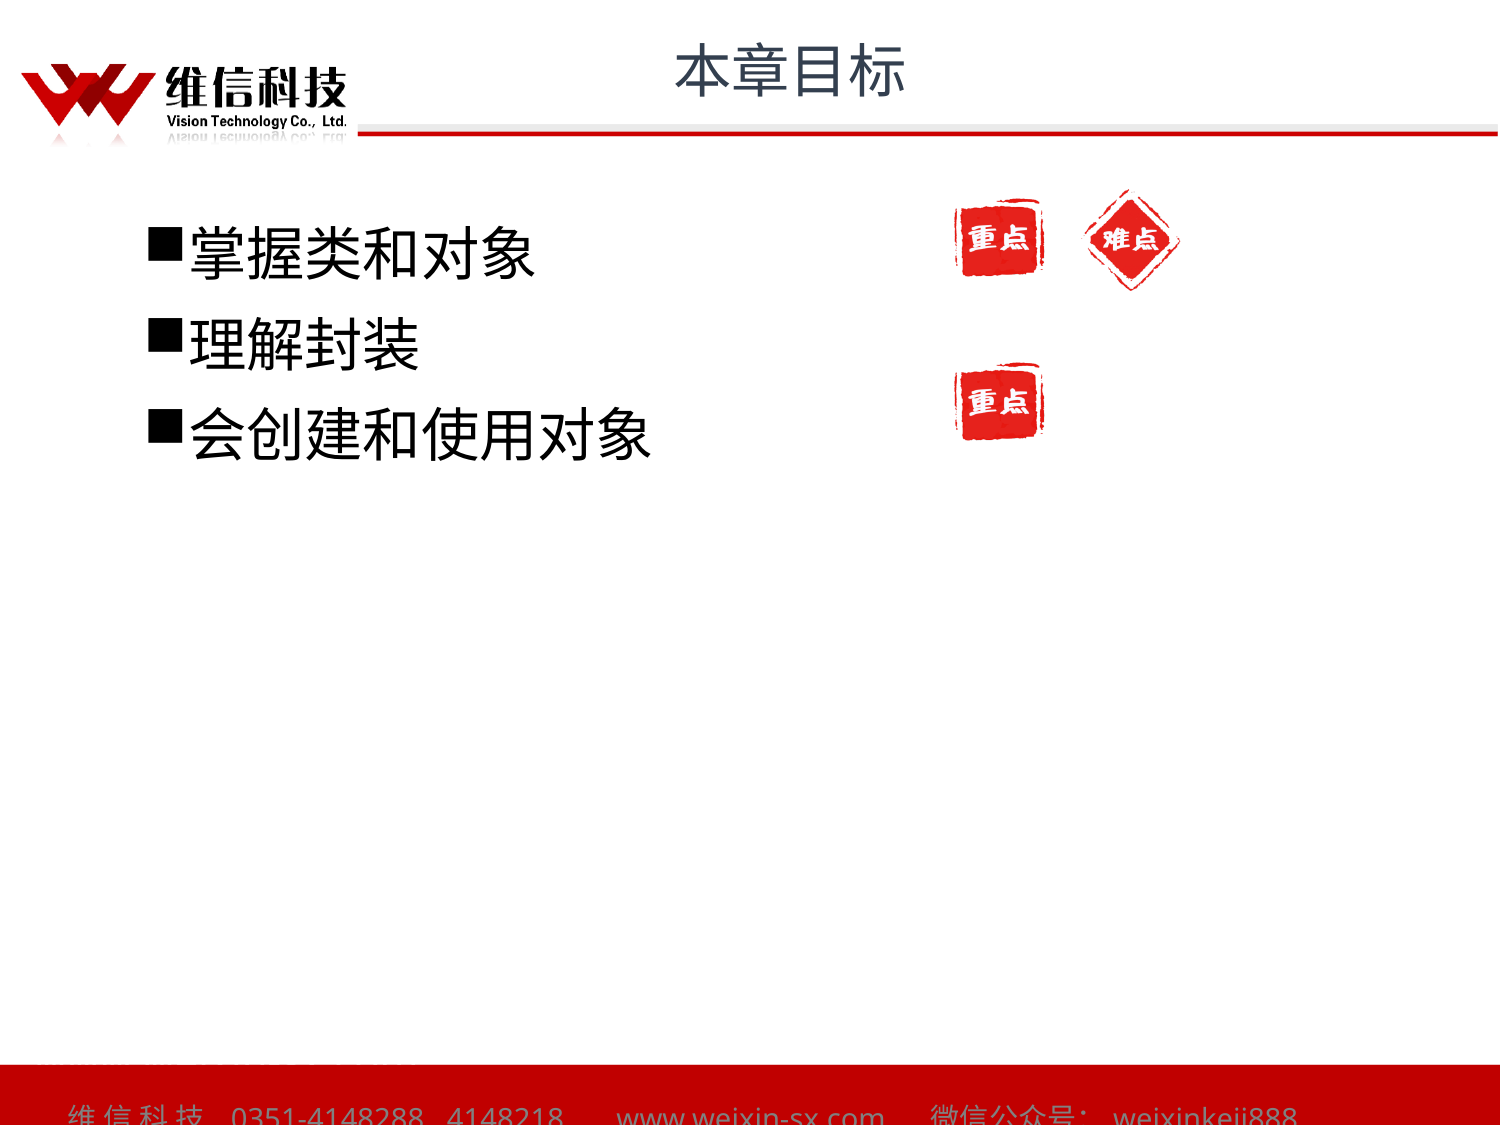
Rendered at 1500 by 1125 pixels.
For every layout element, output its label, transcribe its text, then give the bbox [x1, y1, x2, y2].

title 本章目标 [114, 35, 1465, 139]
list 掌握类和对象 理解封装 会创建和使用对象 [128, 209, 1383, 1032]
picture [19, 55, 352, 147]
picture [937, 339, 1055, 458]
picture [937, 175, 1055, 294]
picture [1078, 186, 1184, 293]
